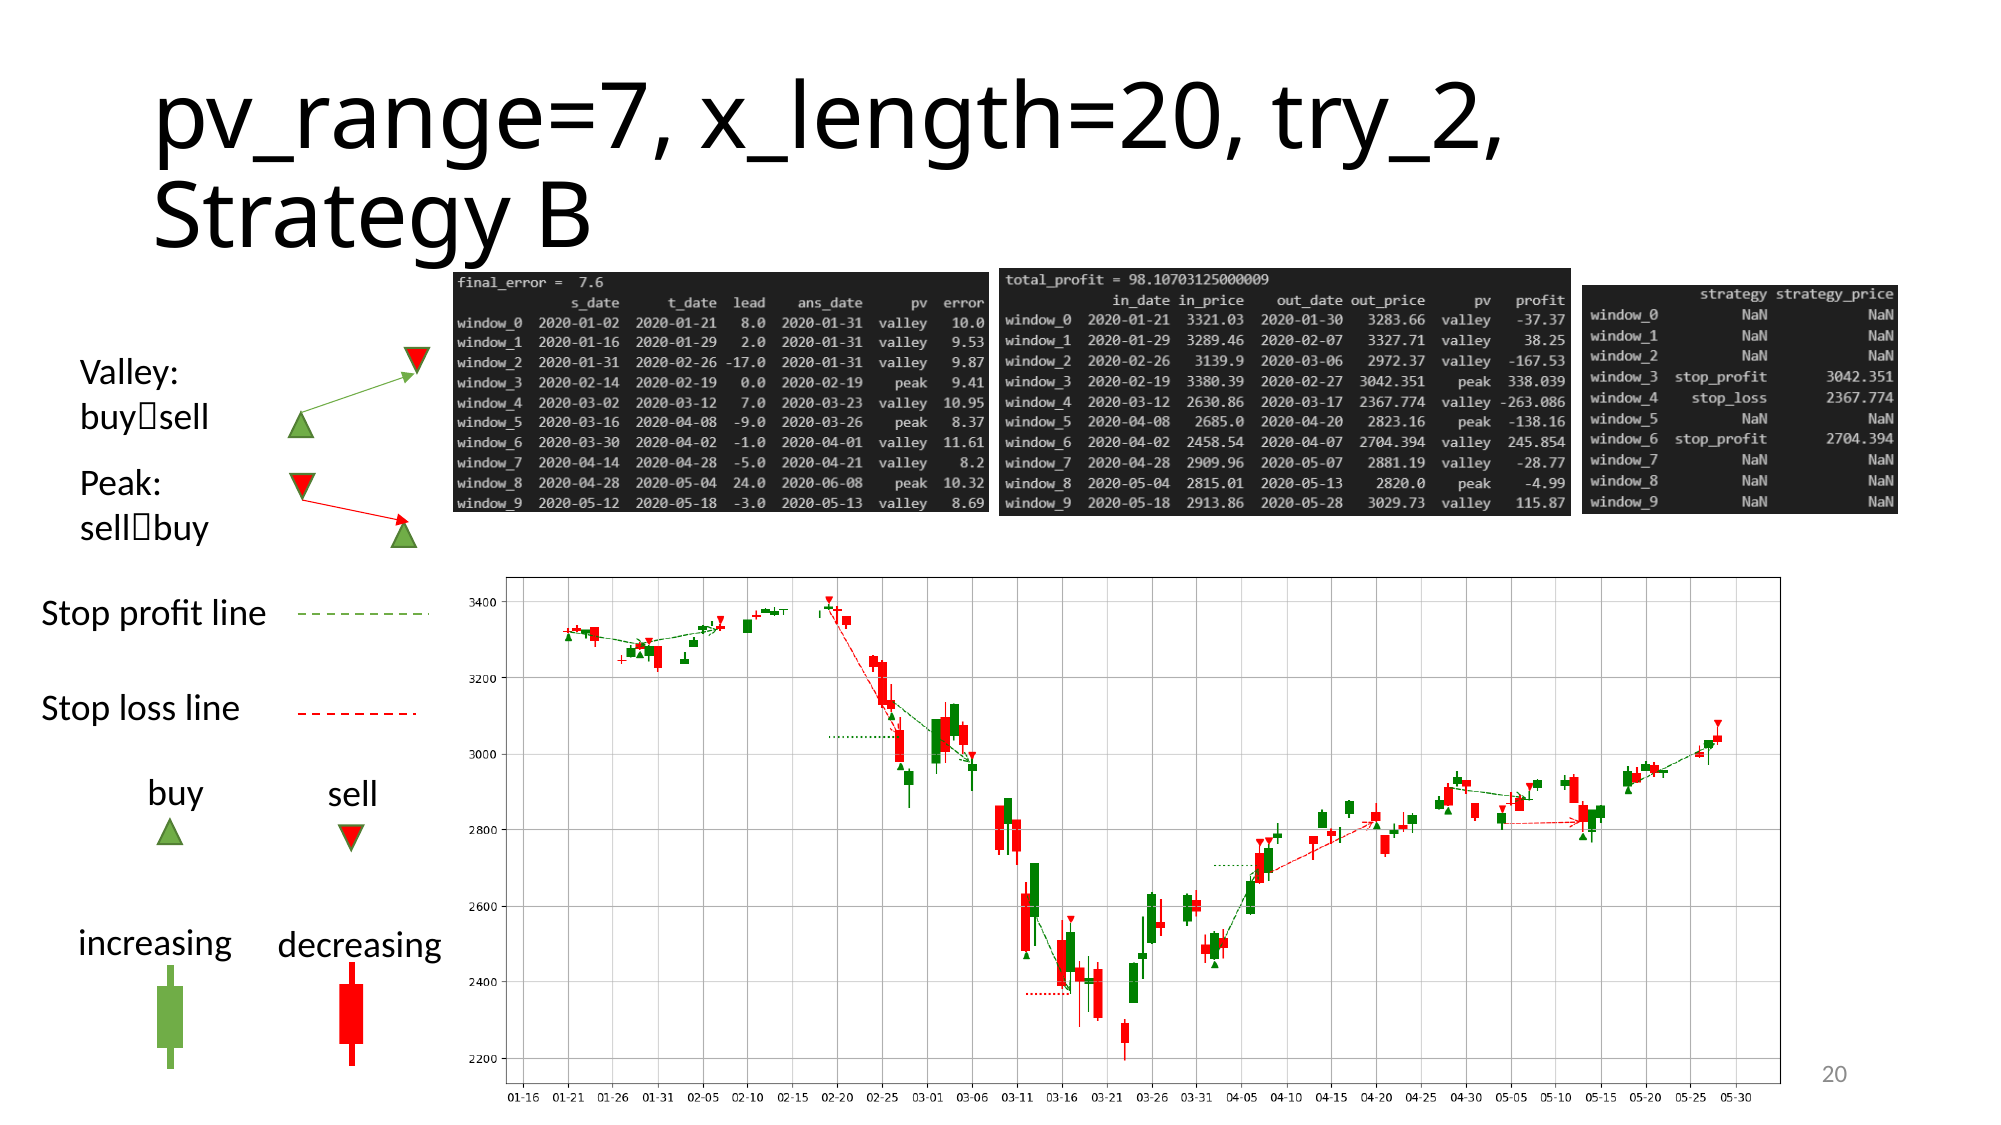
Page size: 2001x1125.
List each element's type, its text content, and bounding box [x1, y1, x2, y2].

text_box sell [312, 761, 432, 822]
text_box [337, 824, 365, 853]
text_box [157, 965, 182, 1069]
text_box Valley: buysell [65, 339, 277, 444]
text_box [287, 412, 315, 439]
text_box decreasing [262, 912, 460, 973]
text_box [339, 962, 364, 1067]
picture [1582, 285, 1898, 514]
title pv_range=7, x_length=20, try_2, Strategy B [137, 59, 1863, 278]
picture [460, 569, 1787, 1111]
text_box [302, 499, 409, 523]
text_box Peak: sellbuy [65, 450, 245, 556]
picture [453, 272, 989, 512]
text_box buy [132, 760, 252, 821]
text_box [300, 373, 415, 413]
text_box increasing [63, 910, 290, 971]
slide_number 20 [1787, 1042, 1863, 1103]
text_box [390, 524, 418, 548]
text_box [403, 346, 431, 375]
text_box Stop loss line [26, 675, 277, 736]
text_box [288, 472, 316, 501]
picture [999, 268, 1571, 516]
text_box Stop profit line [26, 580, 289, 641]
text_box [156, 821, 184, 846]
